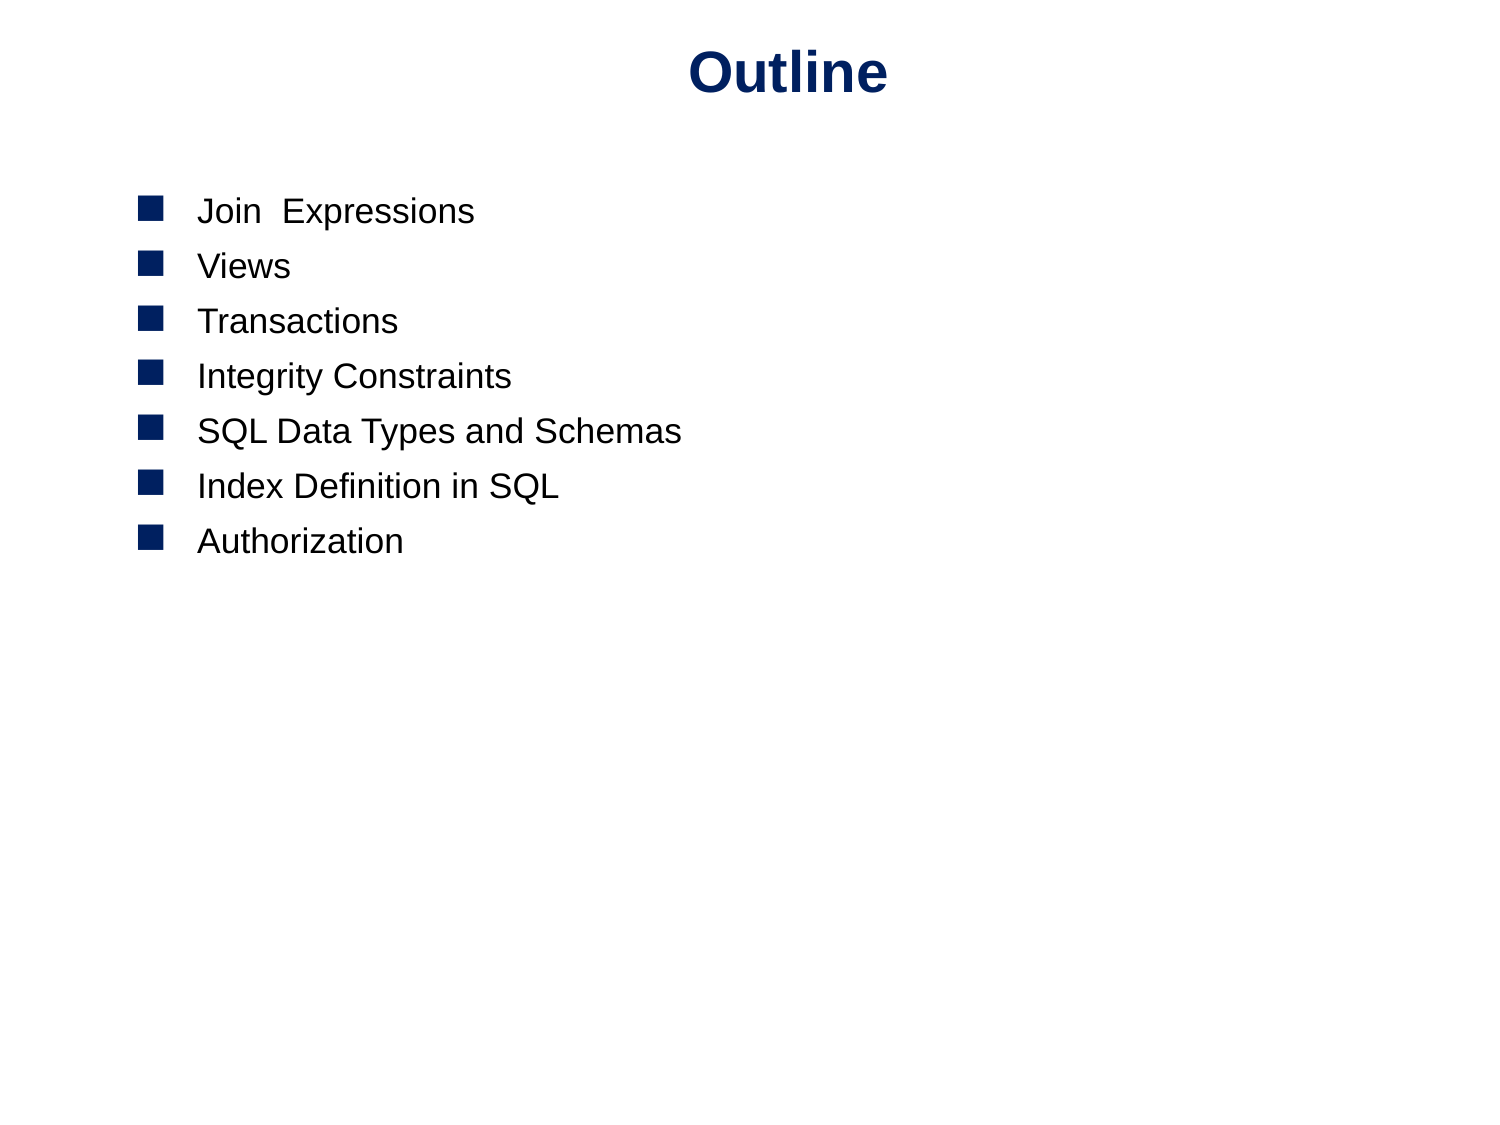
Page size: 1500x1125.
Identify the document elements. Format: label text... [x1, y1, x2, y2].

list Join Expressions Views Transactions Integrity Constraints SQL Data Types and Schemas Index Definition in SQL Authorization [126, 181, 1207, 860]
title Outline [125, 18, 1452, 120]
